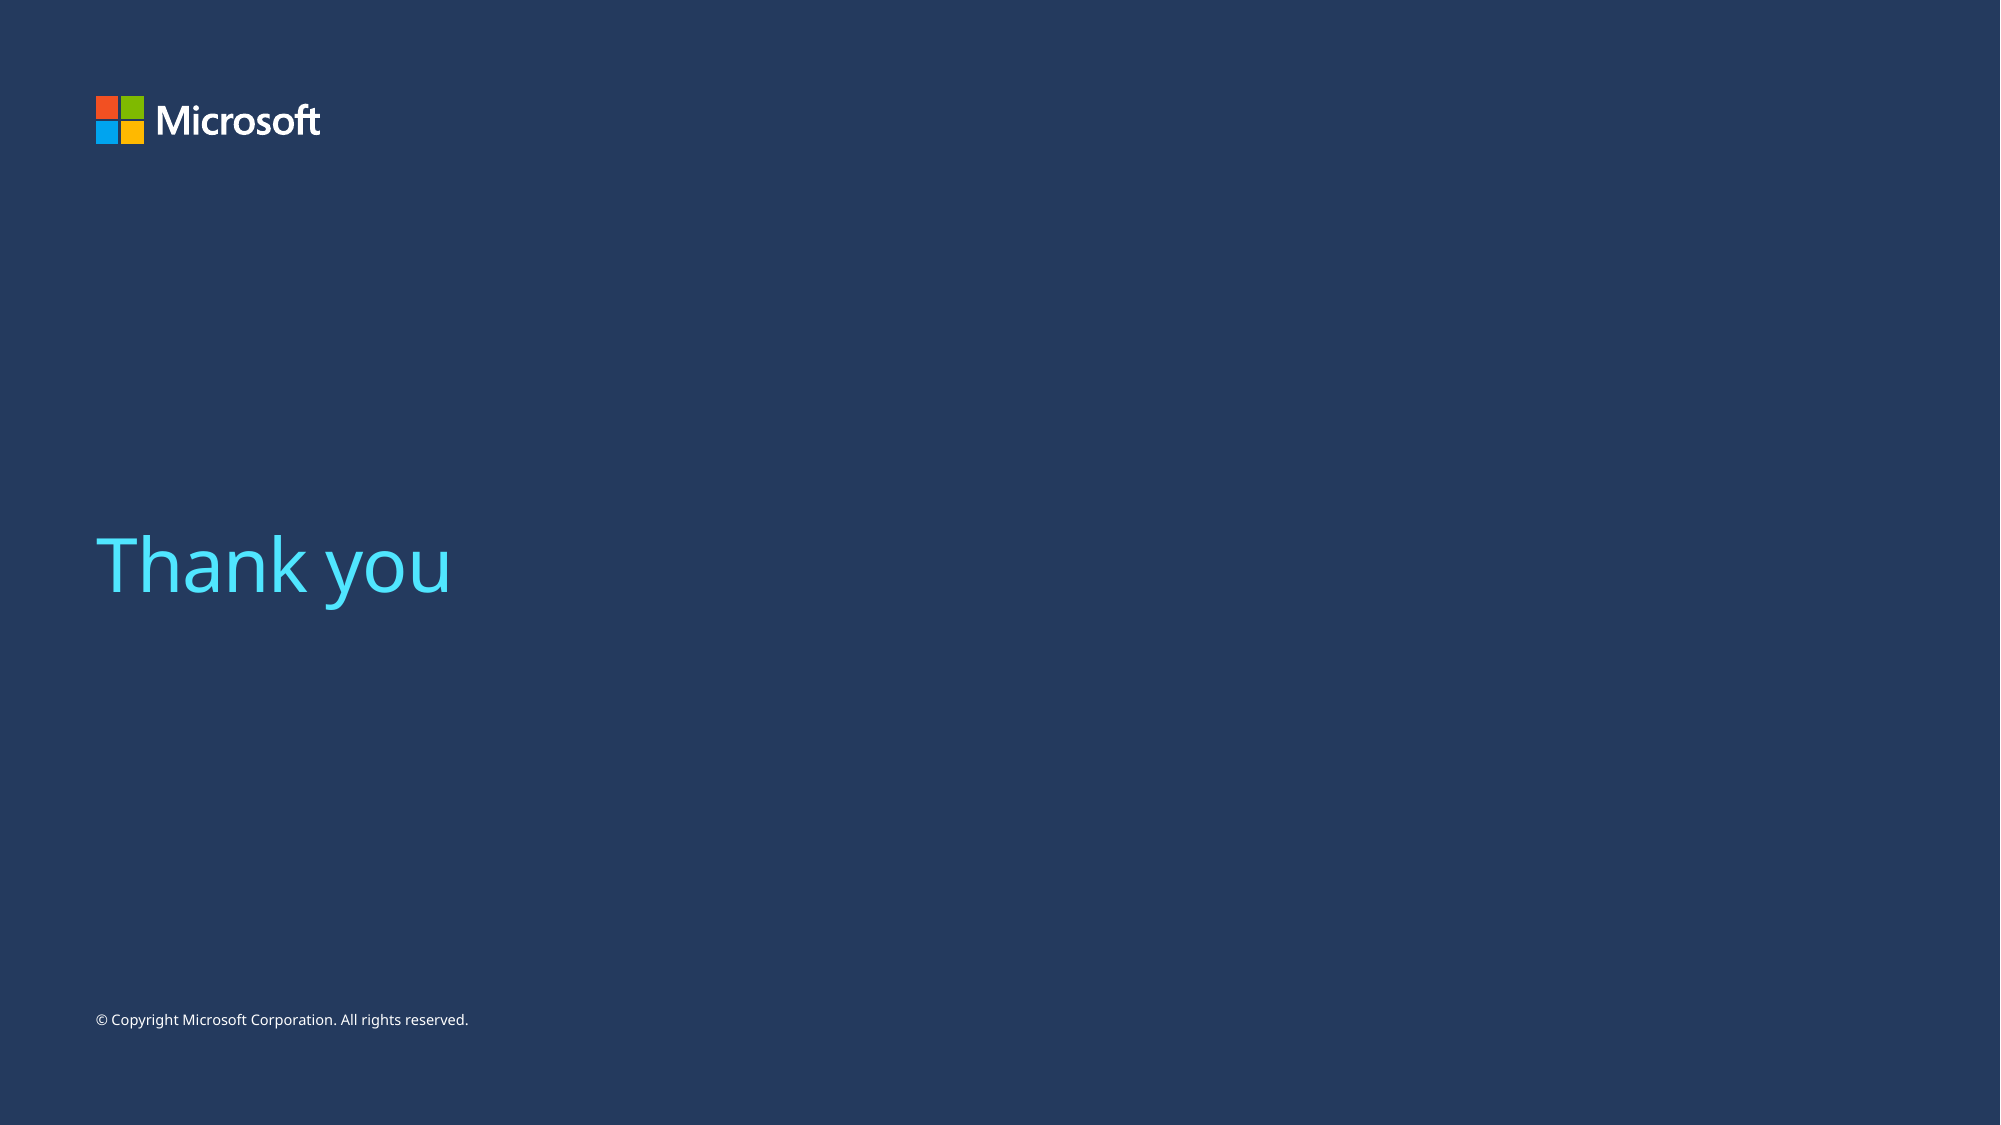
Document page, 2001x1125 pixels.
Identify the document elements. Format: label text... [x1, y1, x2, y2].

title Thank you [96, 517, 1904, 608]
